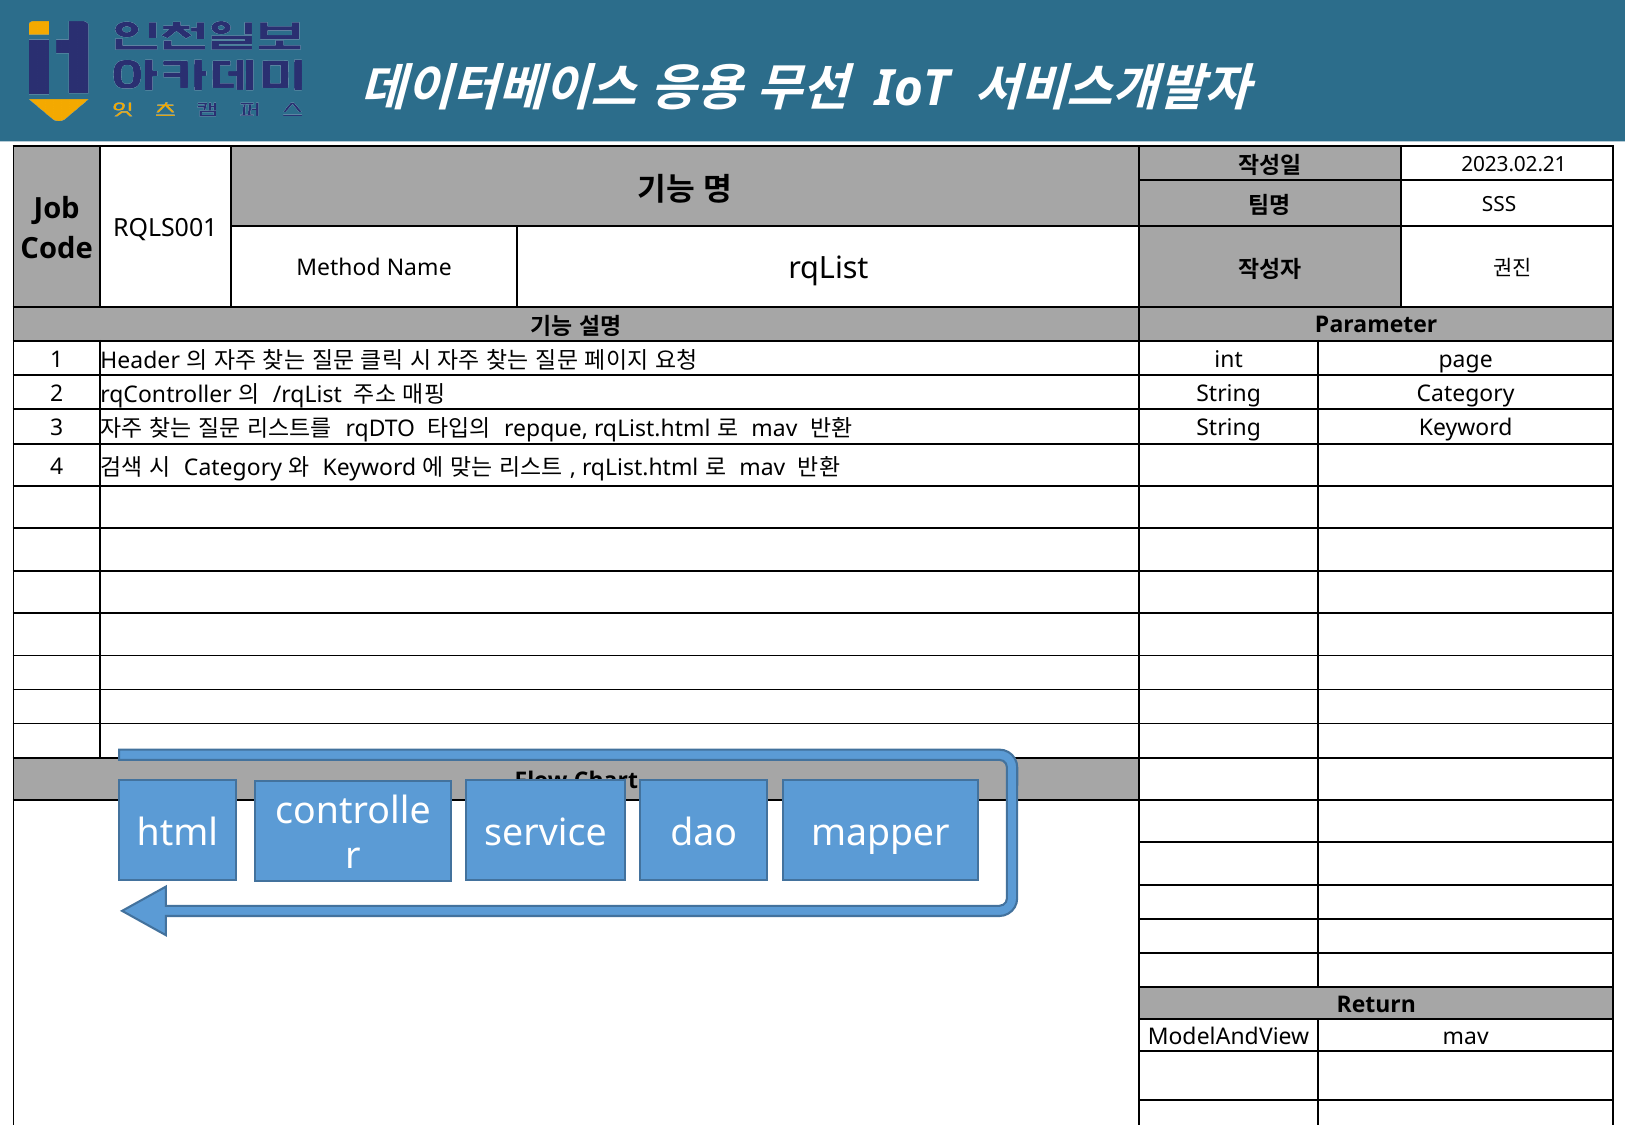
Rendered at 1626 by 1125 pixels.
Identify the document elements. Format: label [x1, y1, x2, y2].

table_header [14, 147, 99, 306]
table_cell [101, 724, 1138, 757]
table_cell [1319, 886, 1612, 918]
table_cell [101, 656, 1138, 689]
table_cell [101, 690, 1138, 723]
table_cell [14, 487, 99, 527]
table_cell [101, 342, 1138, 374]
table_cell [1140, 724, 1317, 757]
table_cell [1319, 1052, 1612, 1099]
table_header [1402, 147, 1612, 179]
table_cell [1017, 759, 1138, 799]
table_cell [1319, 690, 1612, 723]
table_cell [14, 572, 99, 612]
table_cell [1140, 1101, 1317, 1125]
table_cell [101, 376, 1138, 408]
table_cell [1140, 843, 1317, 884]
table_cell [14, 801, 1138, 1125]
table_cell [1140, 487, 1317, 527]
table_cell [232, 227, 516, 306]
table_cell [1140, 801, 1317, 841]
table_cell [1140, 342, 1317, 374]
table_cell [1140, 759, 1317, 799]
table_cell [1319, 376, 1612, 408]
text_box [782, 779, 979, 881]
text_box [465, 779, 626, 881]
table_cell [1319, 724, 1612, 757]
table_cell [518, 227, 1138, 306]
table_cell [1319, 572, 1612, 612]
table_cell [1140, 529, 1317, 570]
table_cell [1140, 614, 1317, 655]
text_box [118, 748, 1019, 937]
table_cell [1140, 181, 1400, 225]
table_cell [1140, 1052, 1317, 1099]
table_cell [14, 308, 1138, 340]
table_header [101, 147, 230, 306]
table_cell [1319, 445, 1612, 485]
table_cell [1319, 342, 1612, 374]
table_cell [101, 445, 1138, 485]
table_cell [101, 410, 1138, 443]
table_cell [1140, 227, 1400, 306]
table_cell [1140, 656, 1317, 689]
table_cell [101, 529, 1138, 570]
table_cell [1140, 988, 1612, 1018]
table_cell [101, 572, 1138, 612]
table_cell [1319, 656, 1612, 689]
table_cell [14, 342, 99, 374]
table_cell [101, 487, 1138, 527]
table_cell [14, 690, 99, 723]
table_cell [1319, 1101, 1612, 1125]
table_cell [101, 614, 1138, 655]
text_box [639, 779, 768, 881]
table_header [1140, 147, 1400, 179]
table_cell [1319, 529, 1612, 570]
table_cell [1319, 614, 1612, 655]
table_cell [1140, 1020, 1317, 1050]
table_cell [14, 445, 99, 485]
table_cell [14, 410, 99, 443]
table_cell [1319, 410, 1612, 443]
table_cell [1140, 445, 1317, 485]
table_cell [1319, 801, 1612, 841]
table_cell [1140, 690, 1317, 723]
table_cell [14, 759, 1005, 799]
table_cell [1140, 308, 1612, 340]
table_cell [1140, 954, 1317, 986]
table_cell [1140, 886, 1317, 918]
table_cell [1140, 410, 1317, 443]
table_cell [14, 614, 99, 655]
table_cell [1402, 227, 1612, 306]
text_box [118, 779, 237, 881]
table_cell [1319, 487, 1612, 527]
table_cell [1319, 759, 1612, 799]
table_cell [1319, 954, 1612, 986]
table_cell [1319, 1020, 1612, 1050]
table_cell [1402, 181, 1612, 225]
text_box [254, 780, 452, 882]
text_box [0, 0, 1625, 142]
table_cell [1140, 920, 1317, 952]
table_header [232, 147, 1138, 225]
table_cell [1319, 920, 1612, 952]
table_cell [1319, 843, 1612, 884]
table_cell [14, 529, 99, 570]
table_cell [14, 724, 99, 757]
table_cell [14, 656, 99, 689]
table_cell [1140, 572, 1317, 612]
table_cell [14, 376, 99, 408]
table_cell [1140, 376, 1317, 408]
